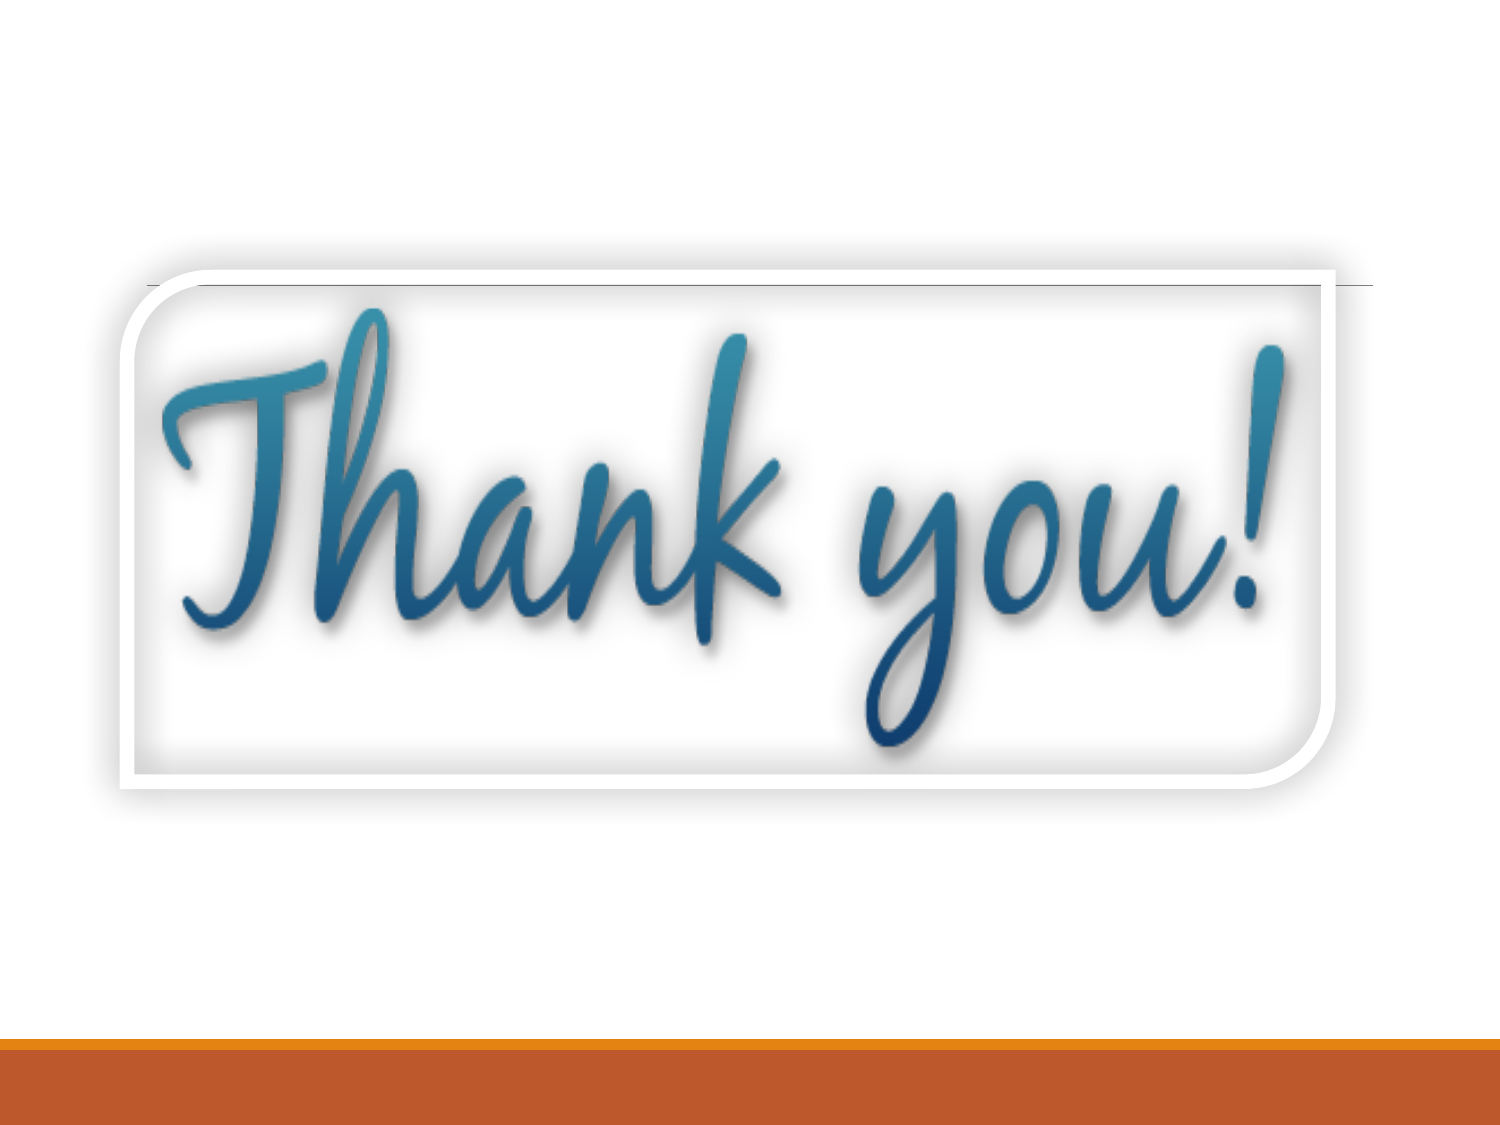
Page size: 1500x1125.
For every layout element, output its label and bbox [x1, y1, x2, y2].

picture [126, 276, 1329, 783]
